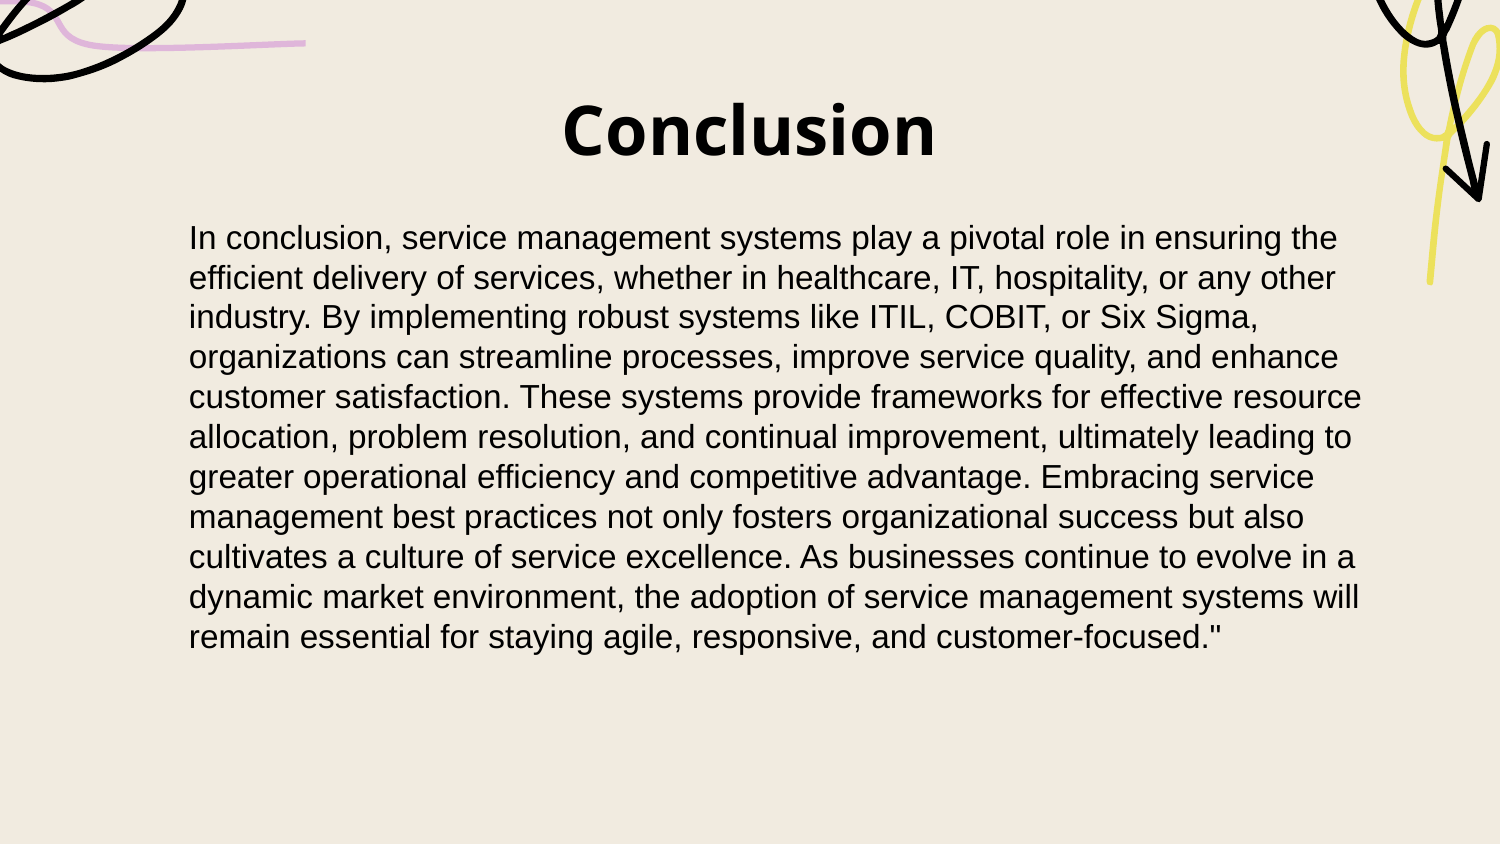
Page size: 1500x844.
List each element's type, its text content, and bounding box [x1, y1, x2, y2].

title Conclusion [118, 88, 1382, 167]
text_box In conclusion, service management systems play a pivotal role in ensuring the efficient delivery of services, whether in healthcare, IT, hospitality, or any other industry. By implementing robust systems like ITIL, COBIT, or Six Sigma, organizations can streamline processes, improve service quality, and enhance customer satisfaction. These systems provide frameworks for effective resource allocation, problem resolution, and continual improvement, ultimately leading to greater operational efficiency and competitive advantage. Embracing service management best practices not only fosters organizational success but also cultivates a culture of service excellence. As businesses continue to evolve in a dynamic market environment, the adoption of service management systems will remain essential for staying agile, responsive, and customer-focused." [174, 208, 1405, 663]
